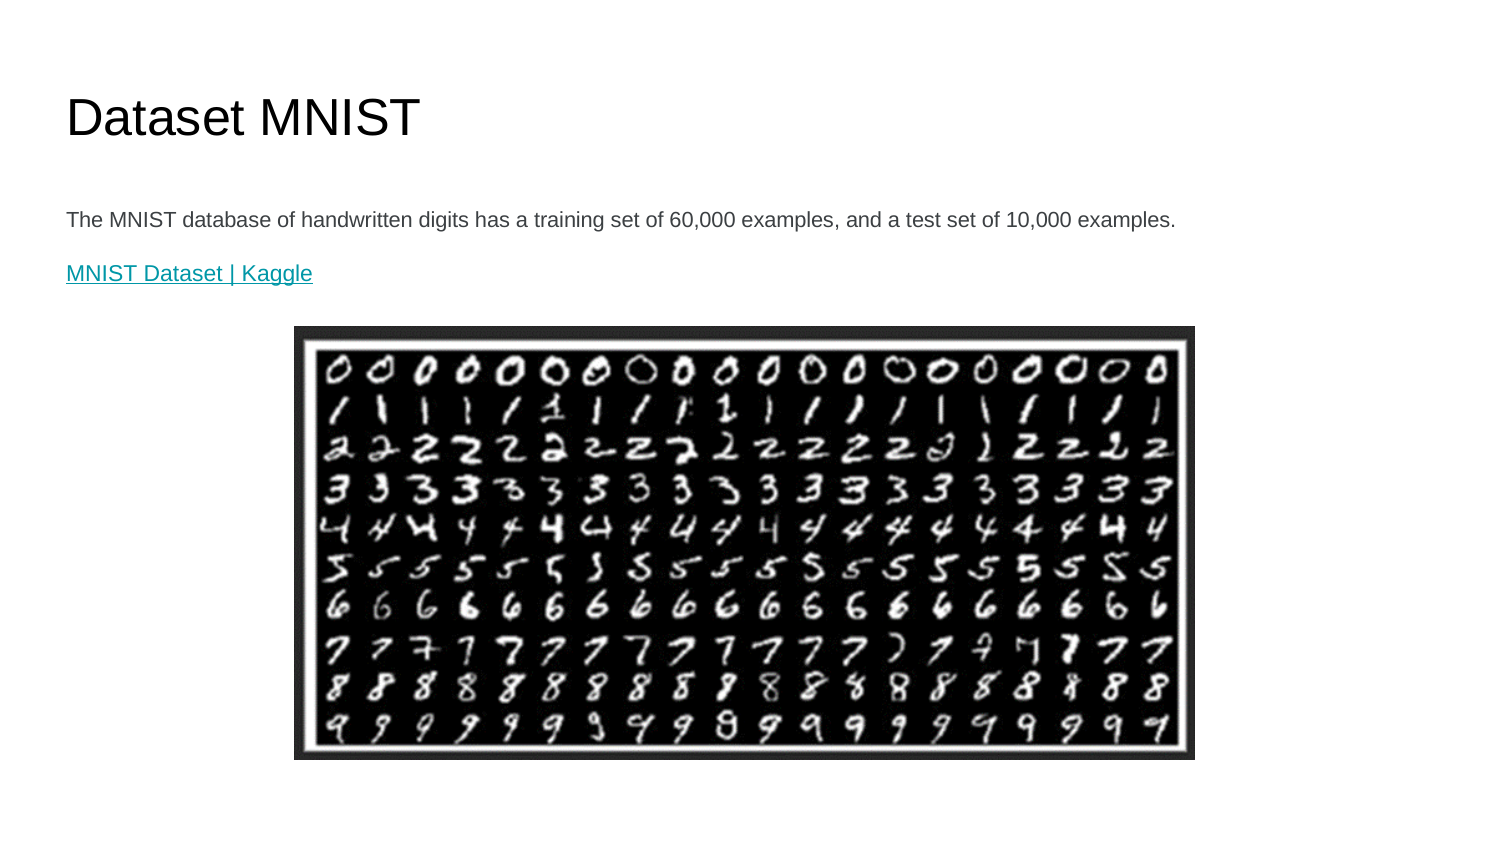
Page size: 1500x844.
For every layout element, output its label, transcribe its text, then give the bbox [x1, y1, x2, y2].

picture [294, 326, 1195, 761]
title Dataset MNIST [51, 72, 1449, 167]
list The MNIST database of handwritten digits has a training set of 60,000 examples, and a test set of 10,000 examples. MNIST Dataset | Kaggle [51, 189, 1449, 750]
